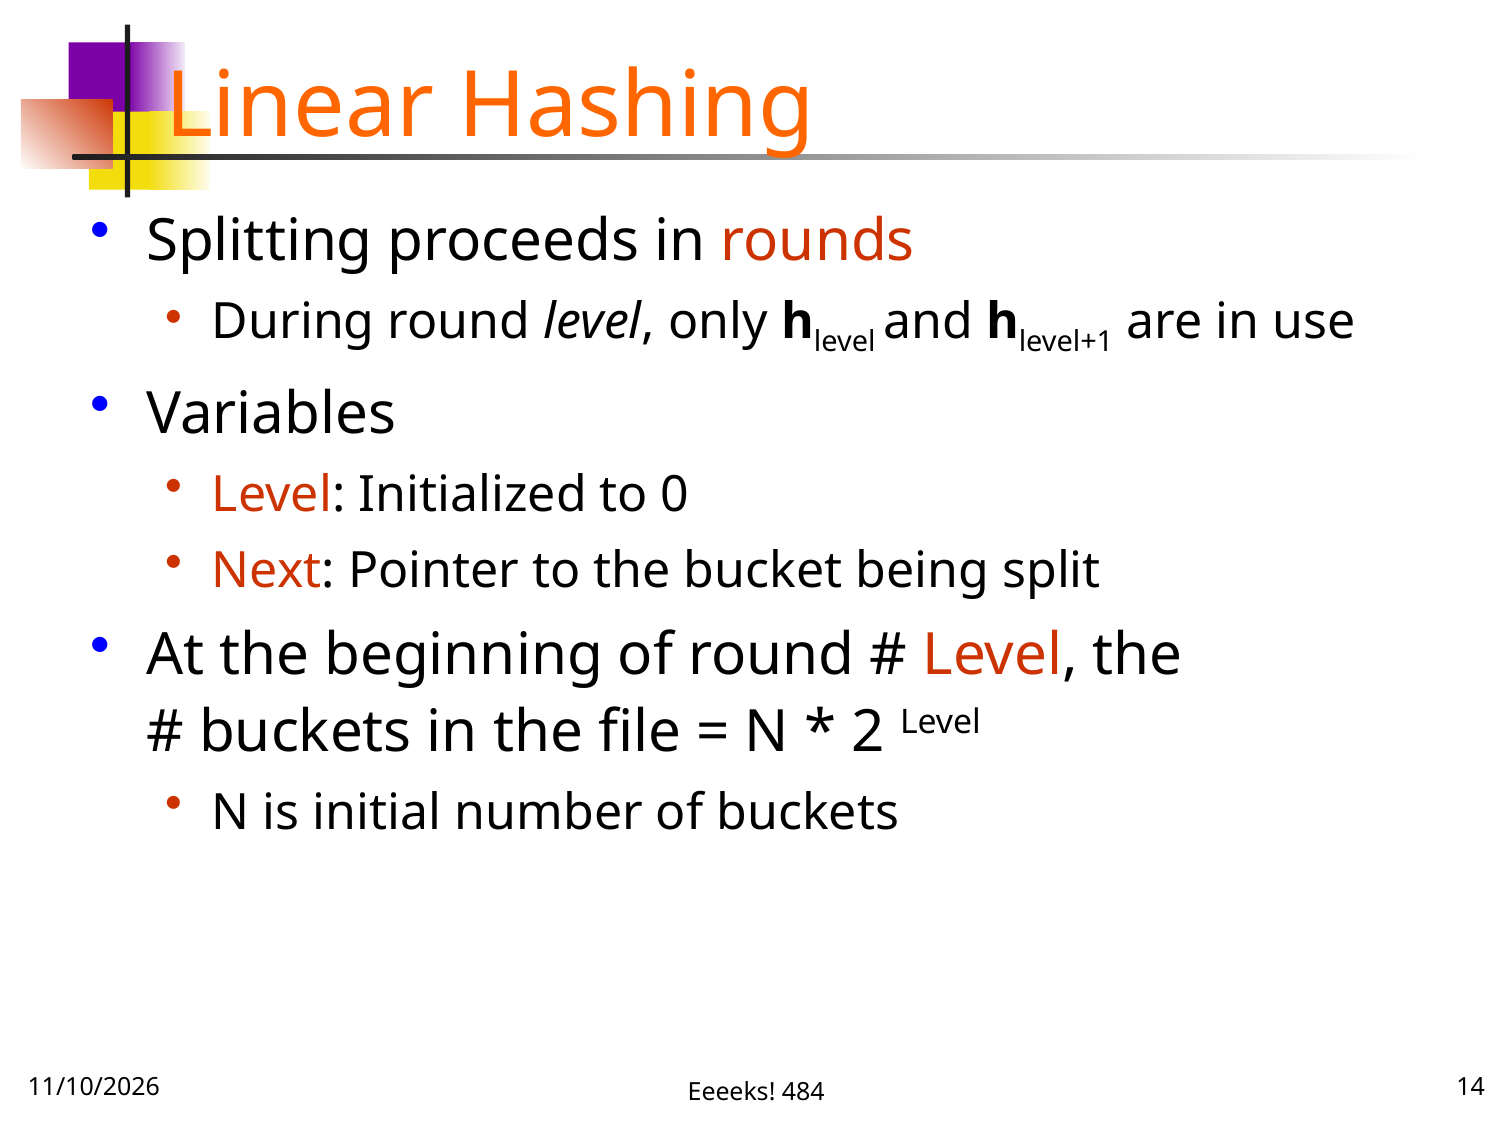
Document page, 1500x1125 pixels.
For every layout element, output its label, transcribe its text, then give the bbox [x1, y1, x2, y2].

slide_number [12, 1037, 326, 1113]
footer Eeeeks! 484 [349, 1037, 1163, 1113]
list Splitting proceeds in rounds During round level, only hlevel and hlevel+1 are in use Variables Level: Initialized to 0 Next: Pointer to the bucket being split At the beginning of round # Level, the # buckets in the file = N * 2 Level N is initial number of buckets [75, 187, 1450, 950]
slide_number 14 [1187, 1037, 1500, 1113]
title Linear Hashing [150, 0, 1475, 163]
